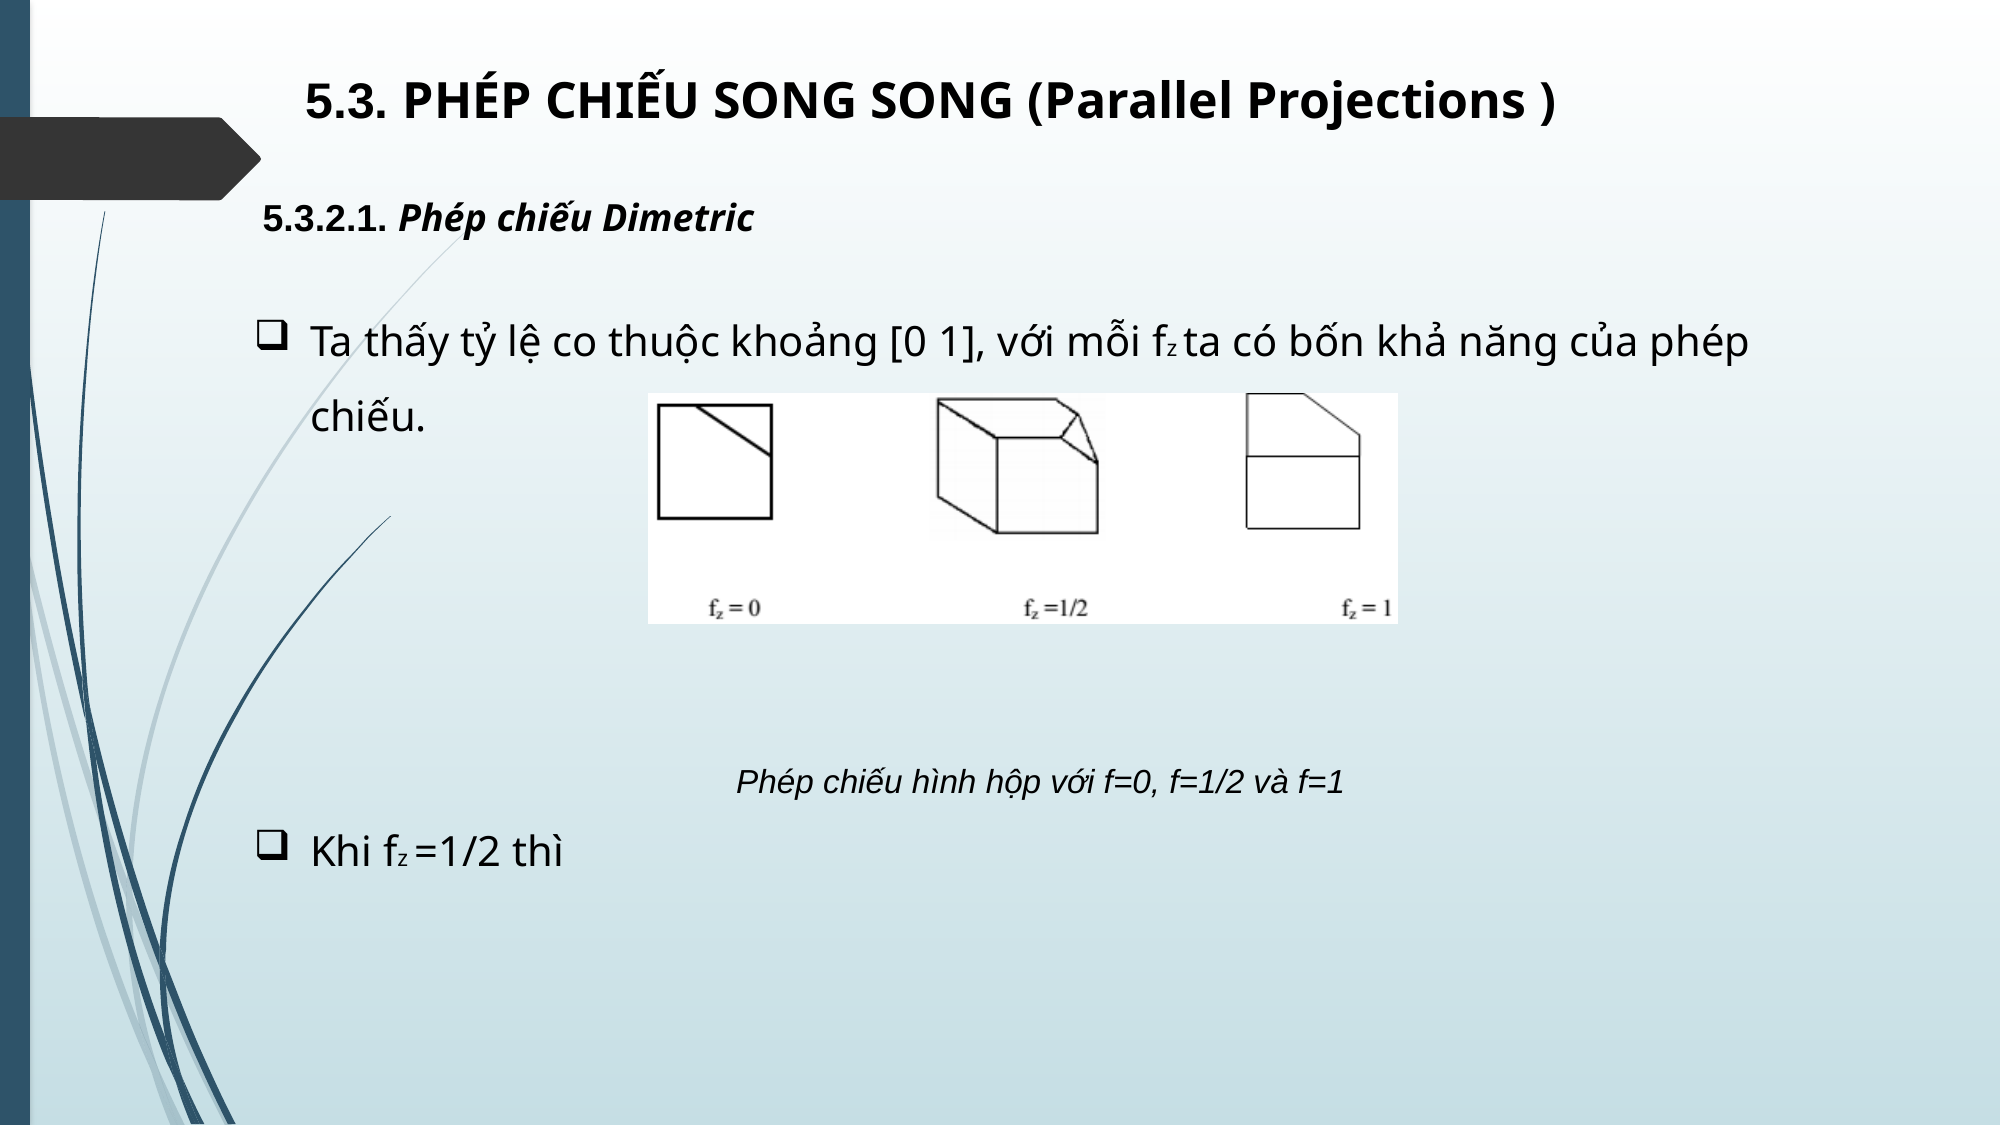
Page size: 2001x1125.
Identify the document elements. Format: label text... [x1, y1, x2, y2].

picture [648, 393, 1398, 624]
text_box 5.3.2.1. Phép chiếu Dimetric [247, 172, 1835, 246]
text_box 5.3. PHÉP CHIẾU SONG SONG (Parallel Projections ) [290, 61, 1573, 137]
